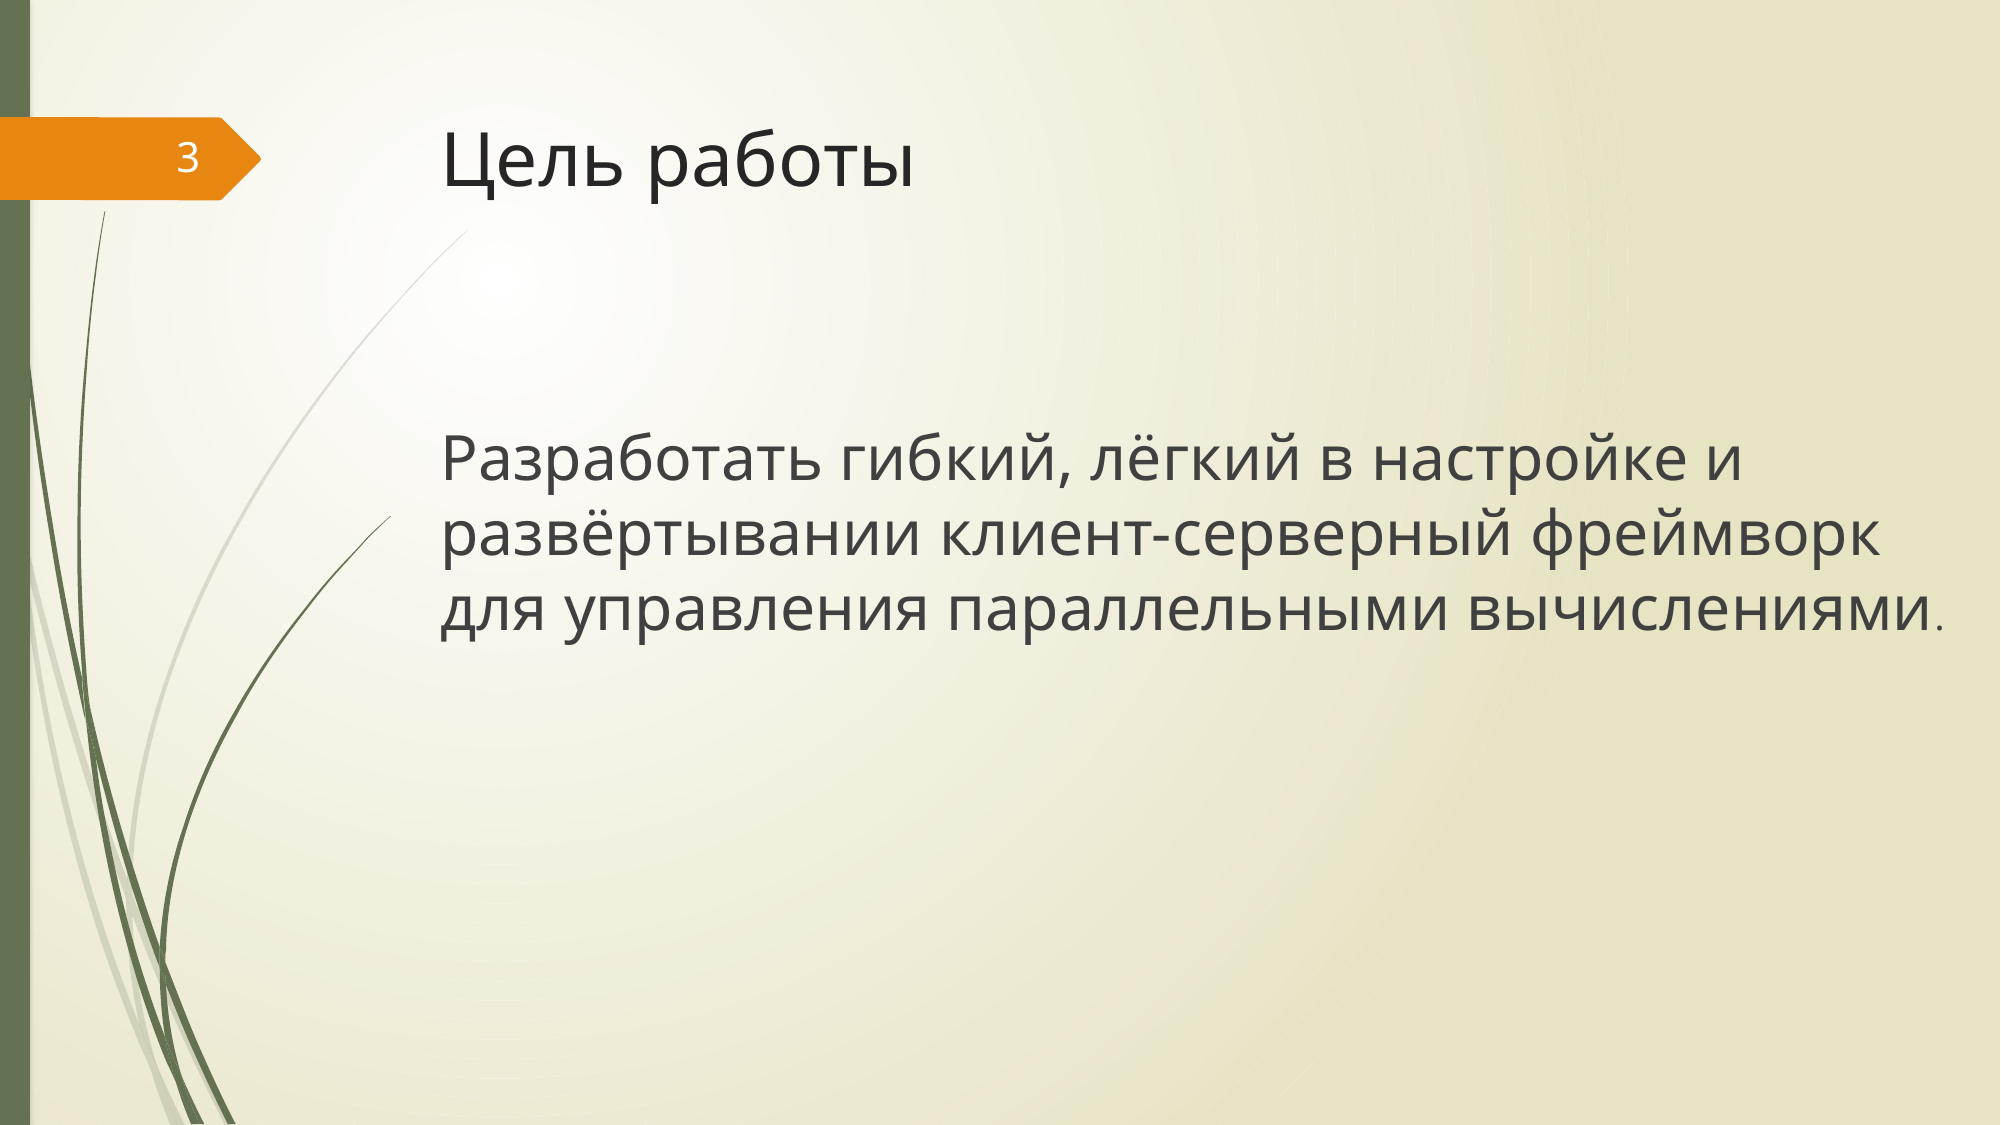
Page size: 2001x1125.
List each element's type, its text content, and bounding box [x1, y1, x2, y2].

list Разработать гибкий, лёгкий в настройке и развёртывании клиент-серверный фреймворк для управления параллельными вычислениями. [425, 410, 1972, 1125]
slide_number 3 [87, 129, 216, 190]
title Цель работы [425, 104, 1888, 315]
